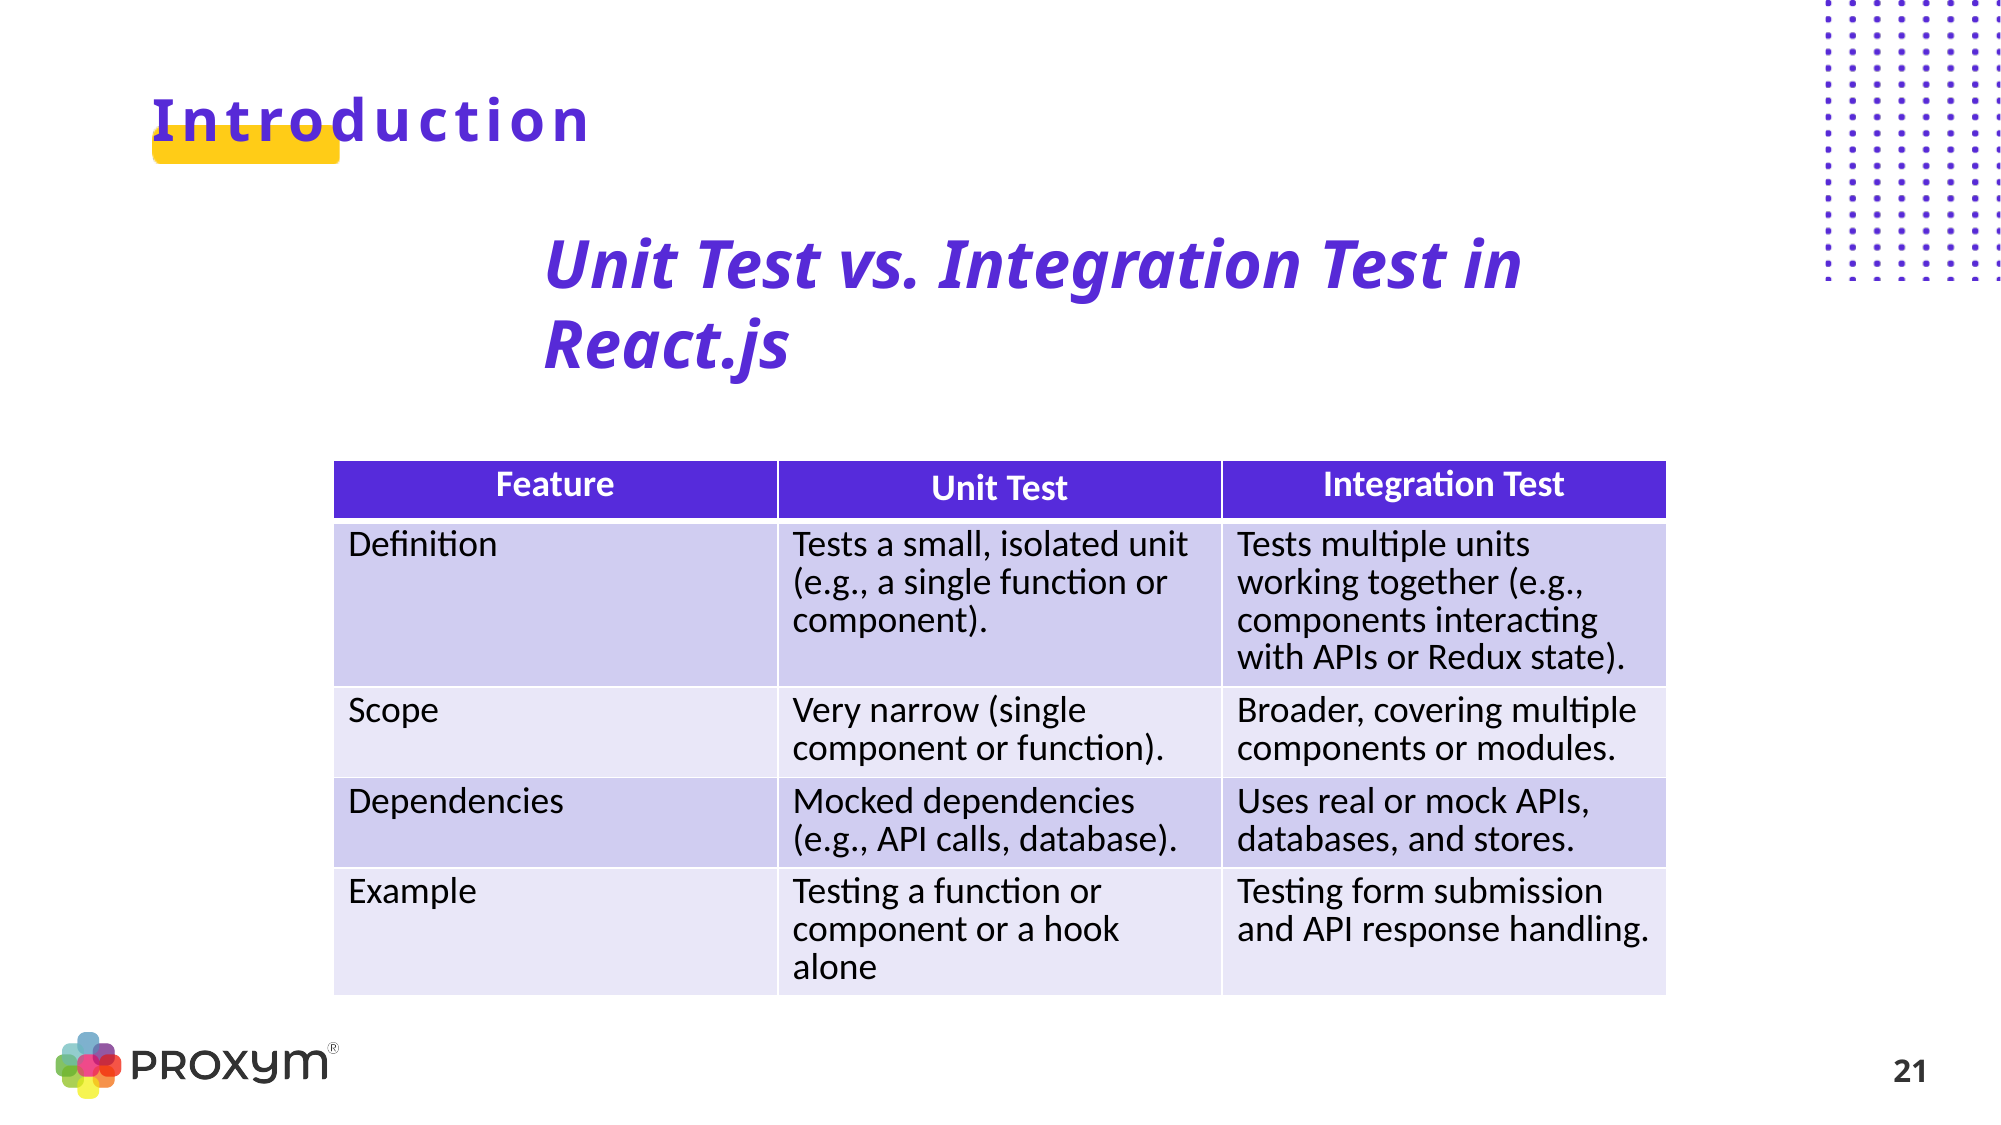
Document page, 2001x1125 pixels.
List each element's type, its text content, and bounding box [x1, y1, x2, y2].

table_cell Tests a small, isolated unit (e.g., a single function or component). [779, 524, 1221, 686]
table_cell Scope [334, 688, 777, 777]
table_cell Very narrow (single component or function). [779, 688, 1221, 777]
table_cell Uses real or mock APIs, databases, and stores. [1223, 778, 1666, 867]
picture [55, 1032, 339, 1099]
table_cell Definition [334, 524, 777, 686]
table_cell Mocked dependencies (e.g., API calls, database). [779, 778, 1221, 867]
text_box Unit Test vs. Integration Test in React.js [528, 207, 1568, 402]
table_cell Broader, covering multiple components or modules. [1223, 688, 1666, 777]
table_header Unit Test [779, 461, 1221, 518]
table_cell Testing a function or component or a hook alone [779, 869, 1221, 995]
table_header Integration Test [1223, 461, 1666, 518]
table_cell Tests multiple units working together (e.g., components interacting with APIs or Redux state). [1223, 524, 1666, 686]
table_cell Example [334, 869, 777, 995]
picture [1825, 0, 2000, 281]
table_header Feature [334, 461, 777, 518]
table_cell Dependencies [334, 778, 777, 867]
title Introduction [137, 93, 1196, 154]
table_cell Testing form submission and API response handling. [1223, 869, 1666, 995]
